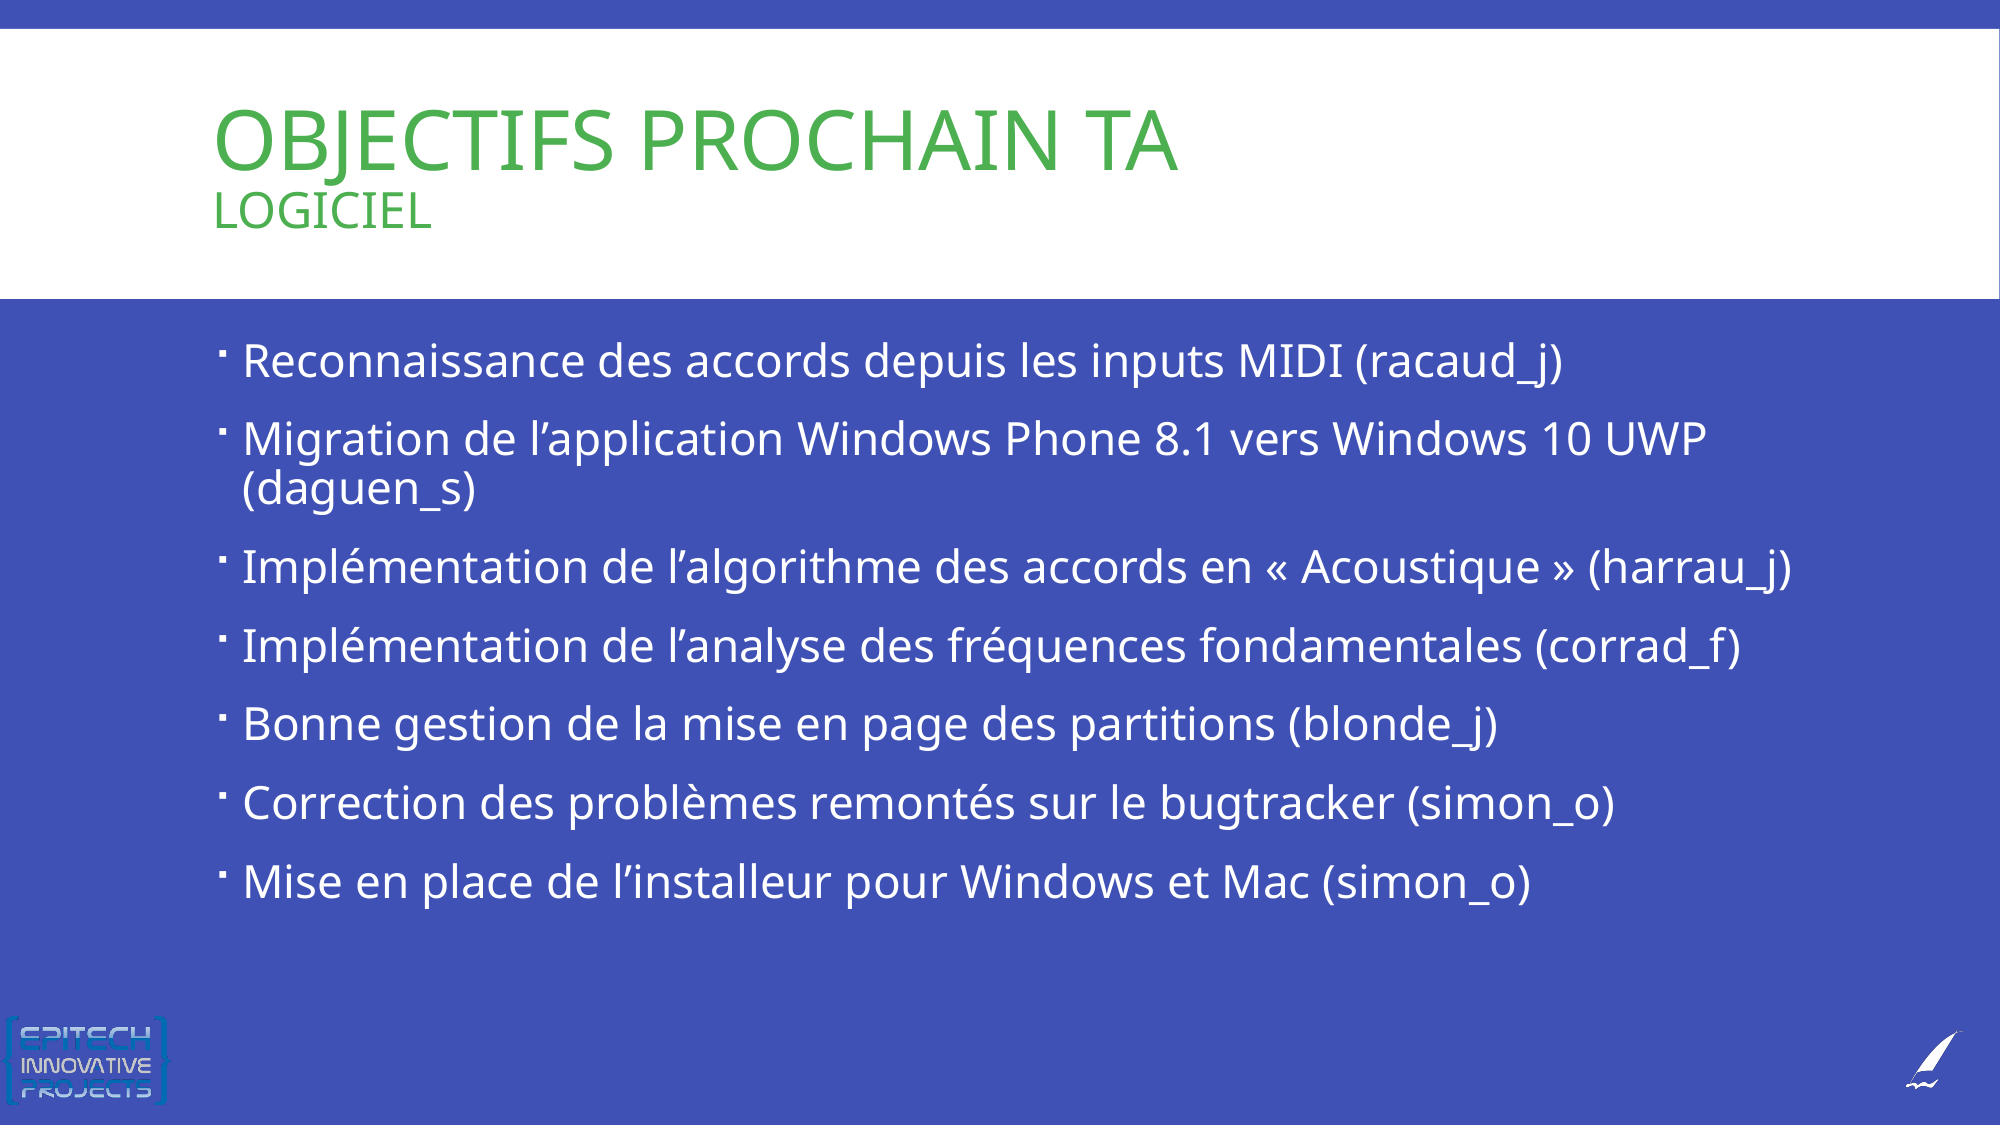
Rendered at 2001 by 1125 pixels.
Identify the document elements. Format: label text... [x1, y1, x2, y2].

title Objectifs prochain TA Logiciel [197, 46, 1803, 295]
list Reconnaissance des accords depuis les inputs MIDI (racaud_j) Migration de l’application Windows Phone 8.1 vers Windows 10 UWP (daguen_s) Implémentation de l’algorithme des accords en « Acoustique » (harrau_j) Implémentation de l’analyse des fréquences fondamentales (corrad_f) Bonne gestion de la mise en page des partitions (blonde_j) Correction des problèmes remontés sur le bugtracker (simon_o) Mise en place de l’installeur pour Windows et Mac (simon_o) [197, 329, 1908, 1020]
picture [1869, 994, 2000, 1125]
picture [0, 1016, 172, 1105]
